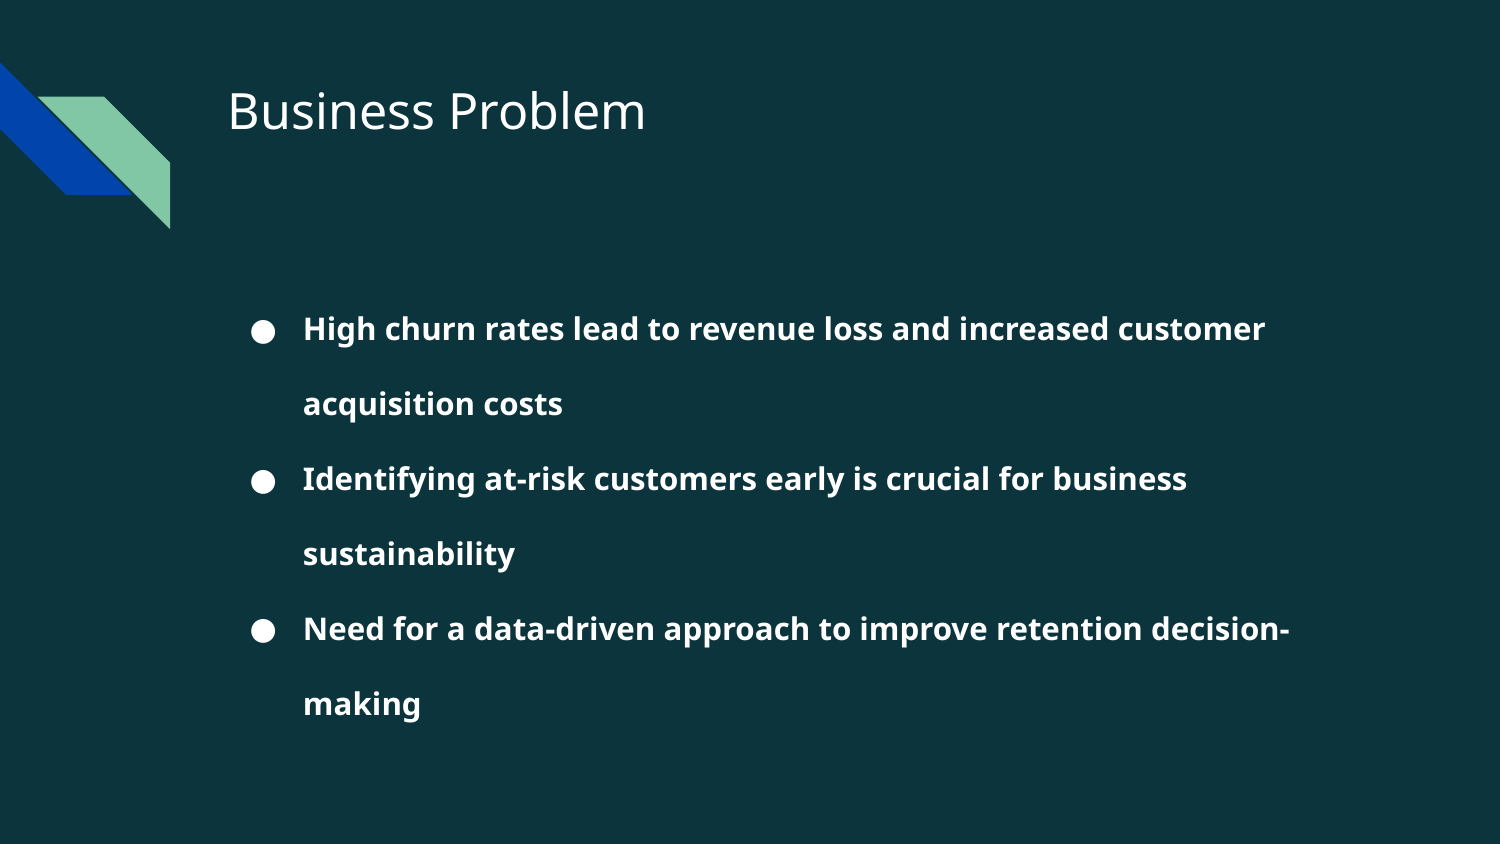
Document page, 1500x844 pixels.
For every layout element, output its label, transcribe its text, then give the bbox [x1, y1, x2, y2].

list High churn rates lead to revenue loss and increased customer acquisition costs Identifying at-risk customers early is crucial for business sustainability Need for a data-driven approach to improve retention decision-making [212, 257, 1320, 751]
title Business Problem [212, 64, 1368, 215]
